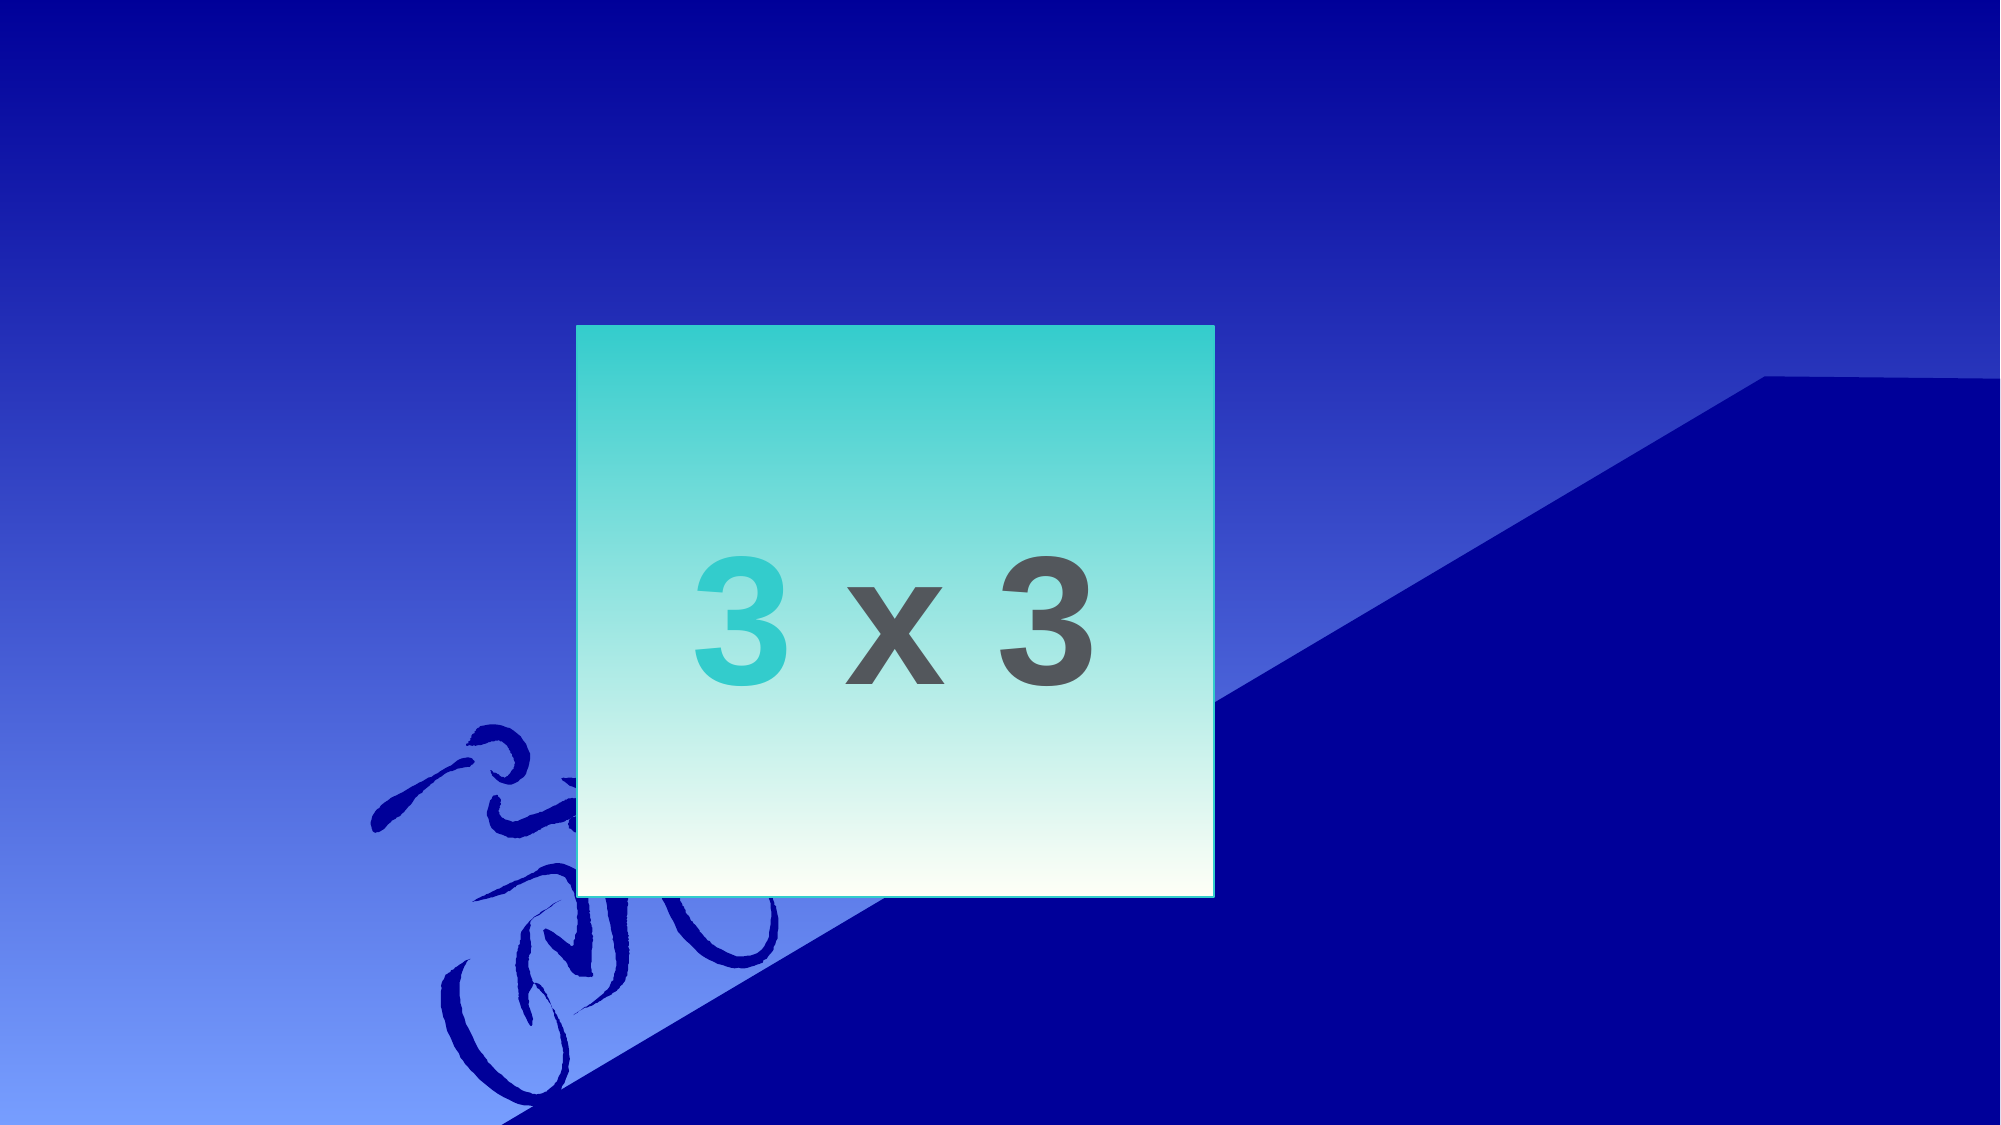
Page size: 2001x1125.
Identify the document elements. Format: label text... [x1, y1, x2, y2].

text_box 3 x 3 [576, 326, 1214, 897]
